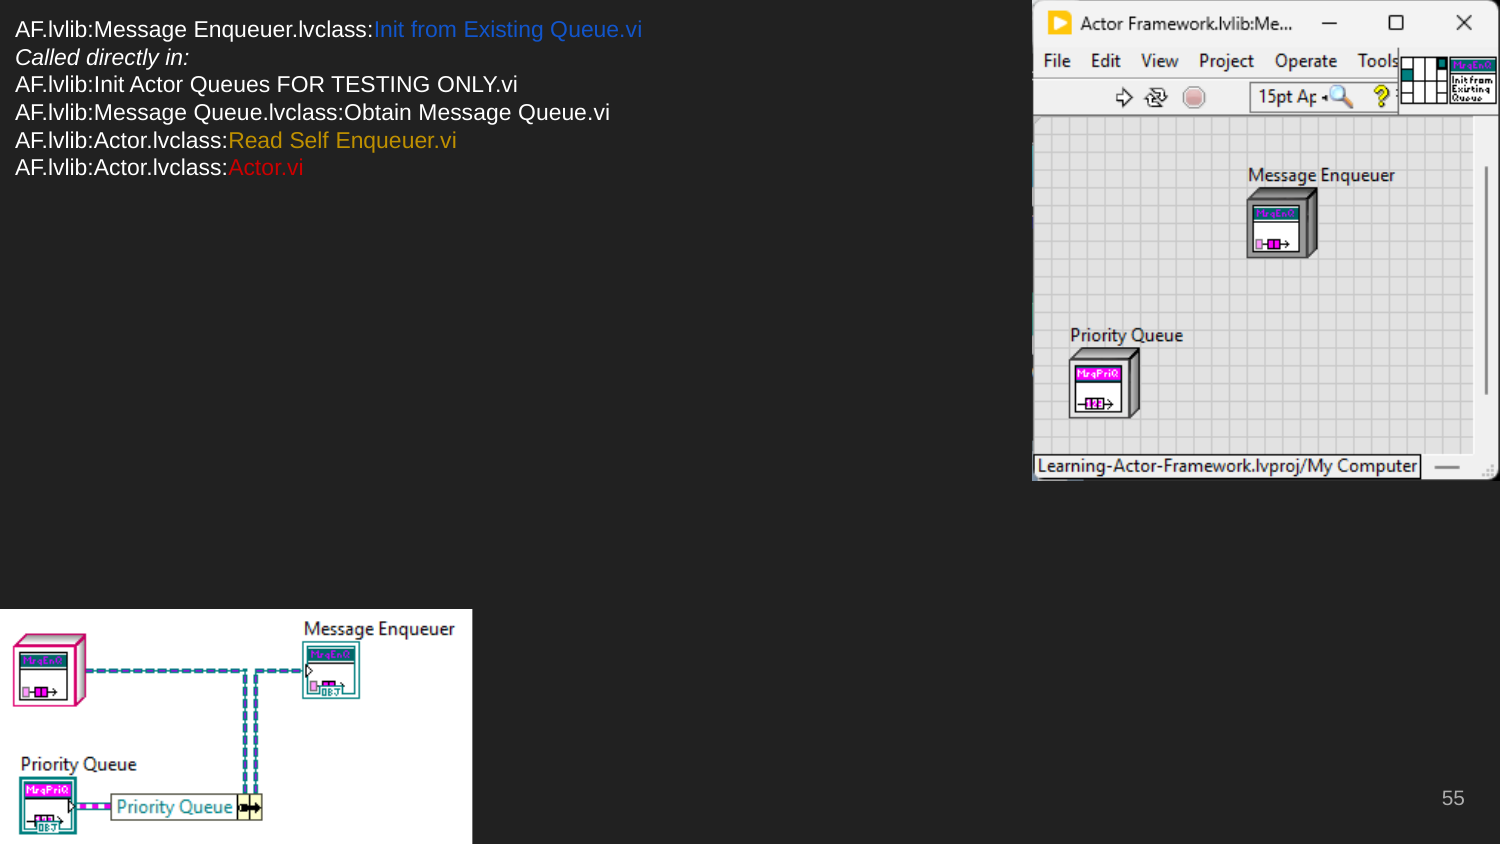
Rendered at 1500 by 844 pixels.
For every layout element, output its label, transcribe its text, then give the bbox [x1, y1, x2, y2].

picture [1032, 0, 1500, 481]
slide_number ‹#› [1389, 764, 1480, 830]
picture [0, 608, 473, 844]
title AF.lvlib:Message Enqueuer.lvclass:Init from Existing Queue.vi Called directly in: AF.lvlib:Init Actor Queues FOR TESTING ONLY.vi AF.lvlib:Message Queue.lvclass:Obtain Message Queue.vi AF.lvlib:Actor.lvclass:Read Self Enqueuer.vi AF.lvlib:Actor.lvclass:Actor.vi [0, 0, 1030, 314]
